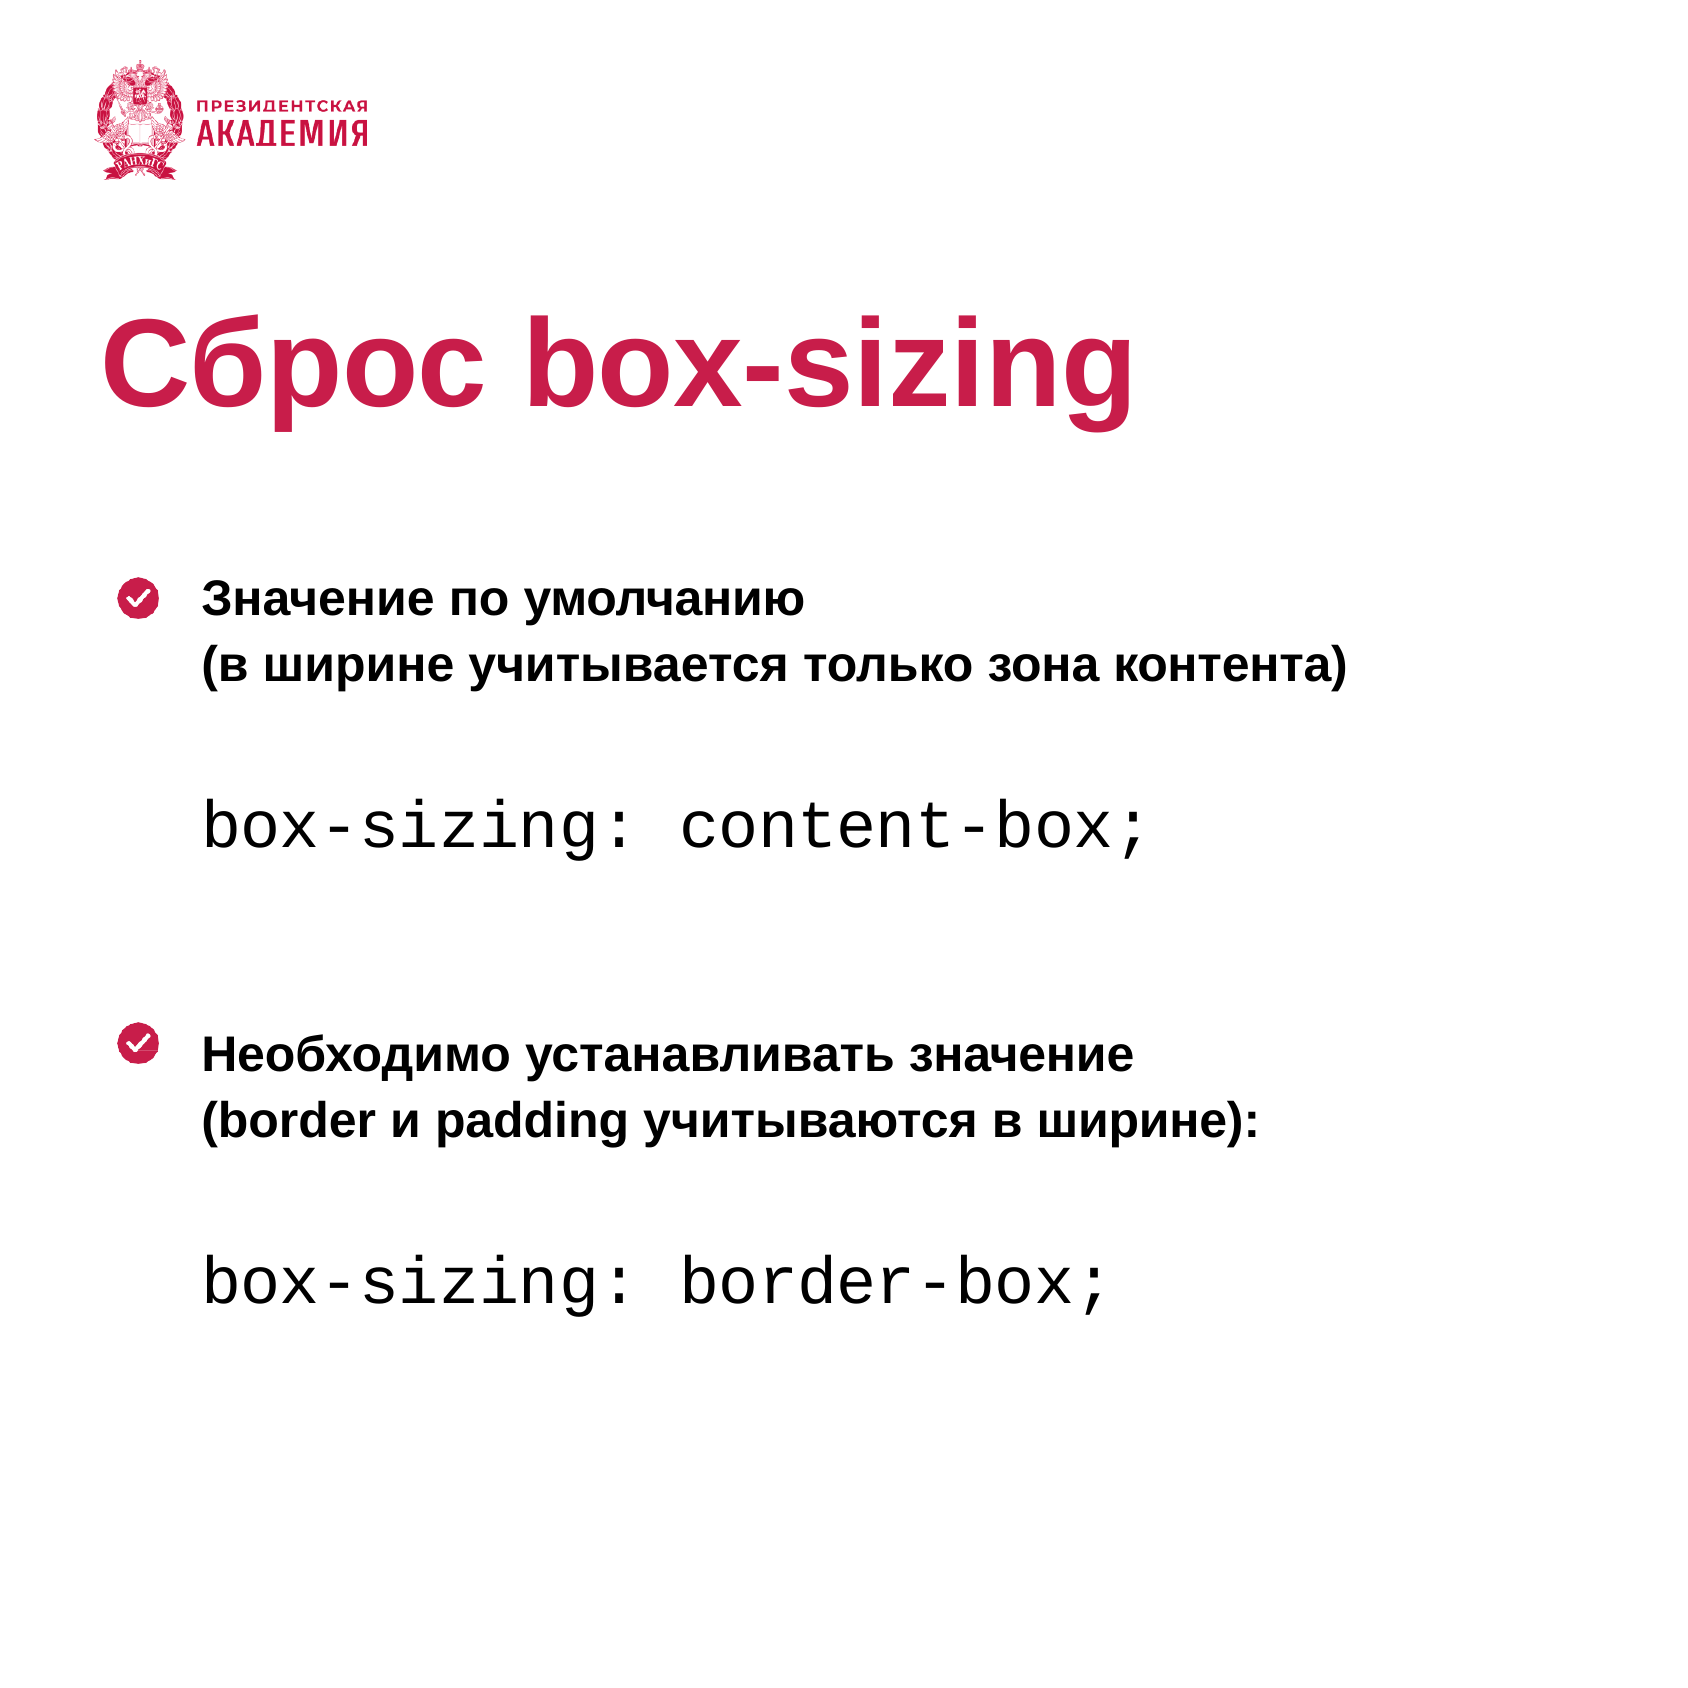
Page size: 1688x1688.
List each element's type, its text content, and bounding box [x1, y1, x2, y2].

picture [117, 1021, 159, 1064]
text_box Значение по умолчанию (в ширине учитывается только зона контента) box-sizing: content-box; Необходимо устанавливать значение (border и padding учитываются в ширине): box-sizing: border-box; [199, 557, 1357, 1317]
picture [93, 60, 367, 181]
picture [117, 577, 159, 619]
title Сброс box-sizing [98, 279, 1242, 564]
